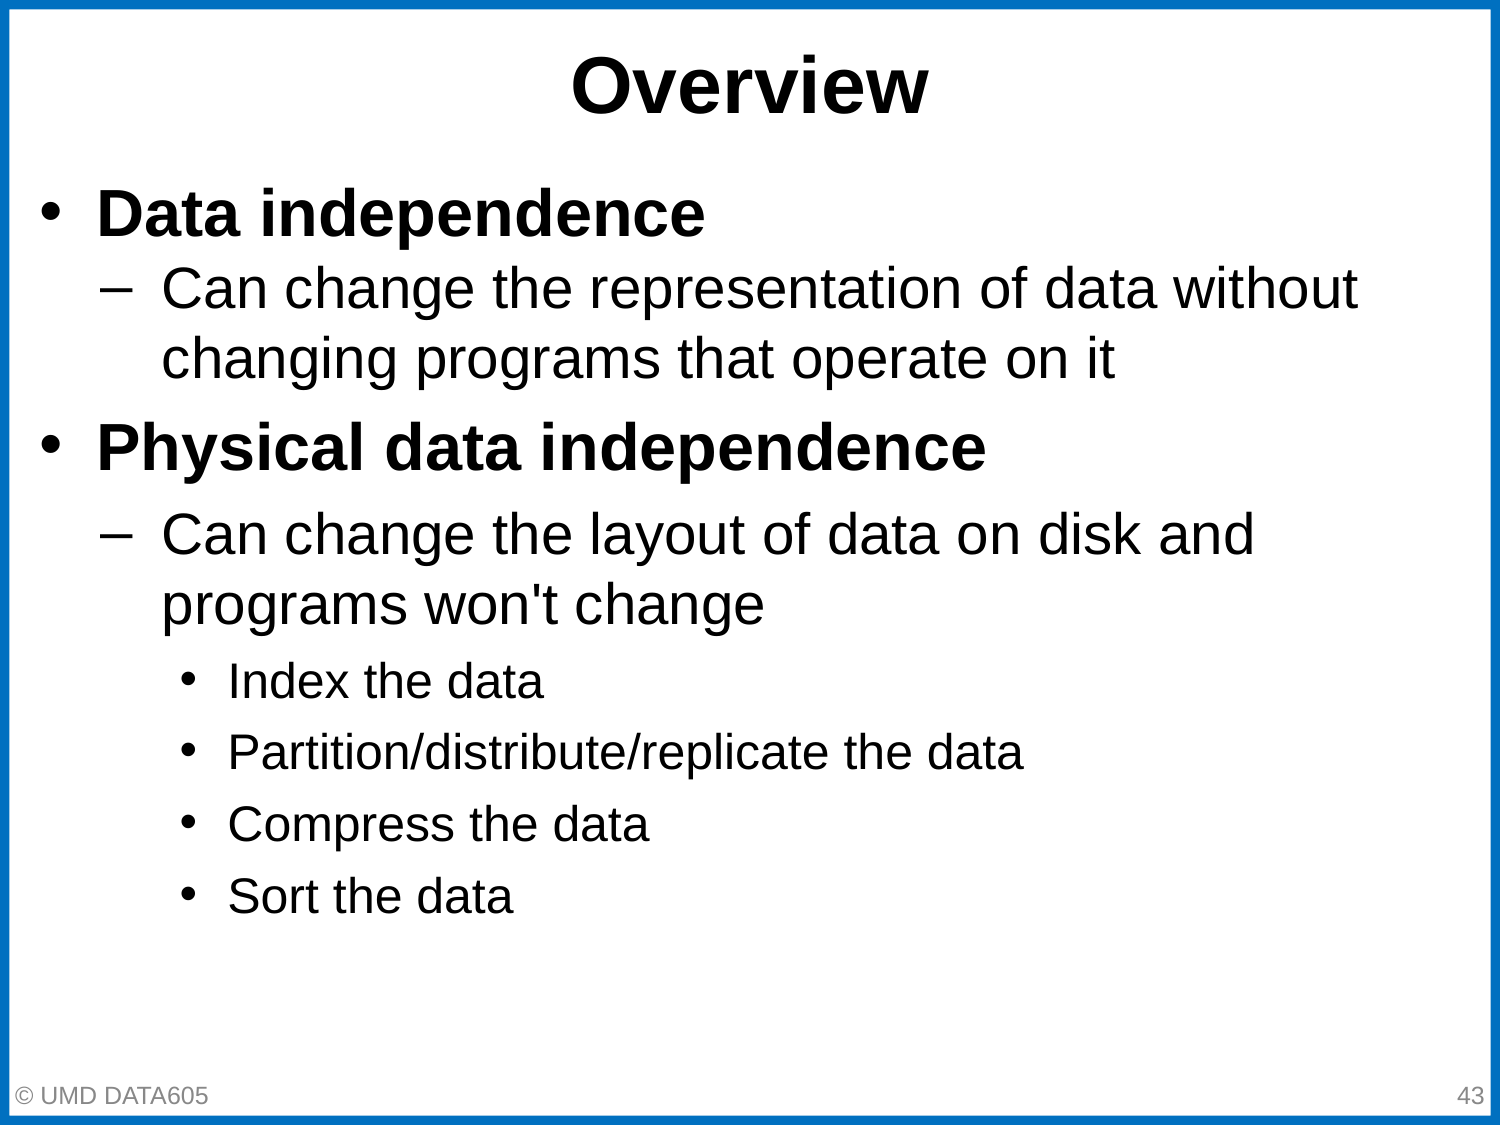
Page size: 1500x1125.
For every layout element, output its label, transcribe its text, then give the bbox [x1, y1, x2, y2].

slide_number ‹#› [1149, 1065, 1500, 1125]
list Data independence Can change the representation of data without changing programs that operate on it Physical data independence Can change the layout of data on disk and programs won't change Index the data Partition/distribute/replicate the data Compress the data Sort the data [24, 162, 1475, 1025]
title Overview [24, 24, 1475, 138]
footer © UMD DATA605 [0, 1065, 550, 1125]
